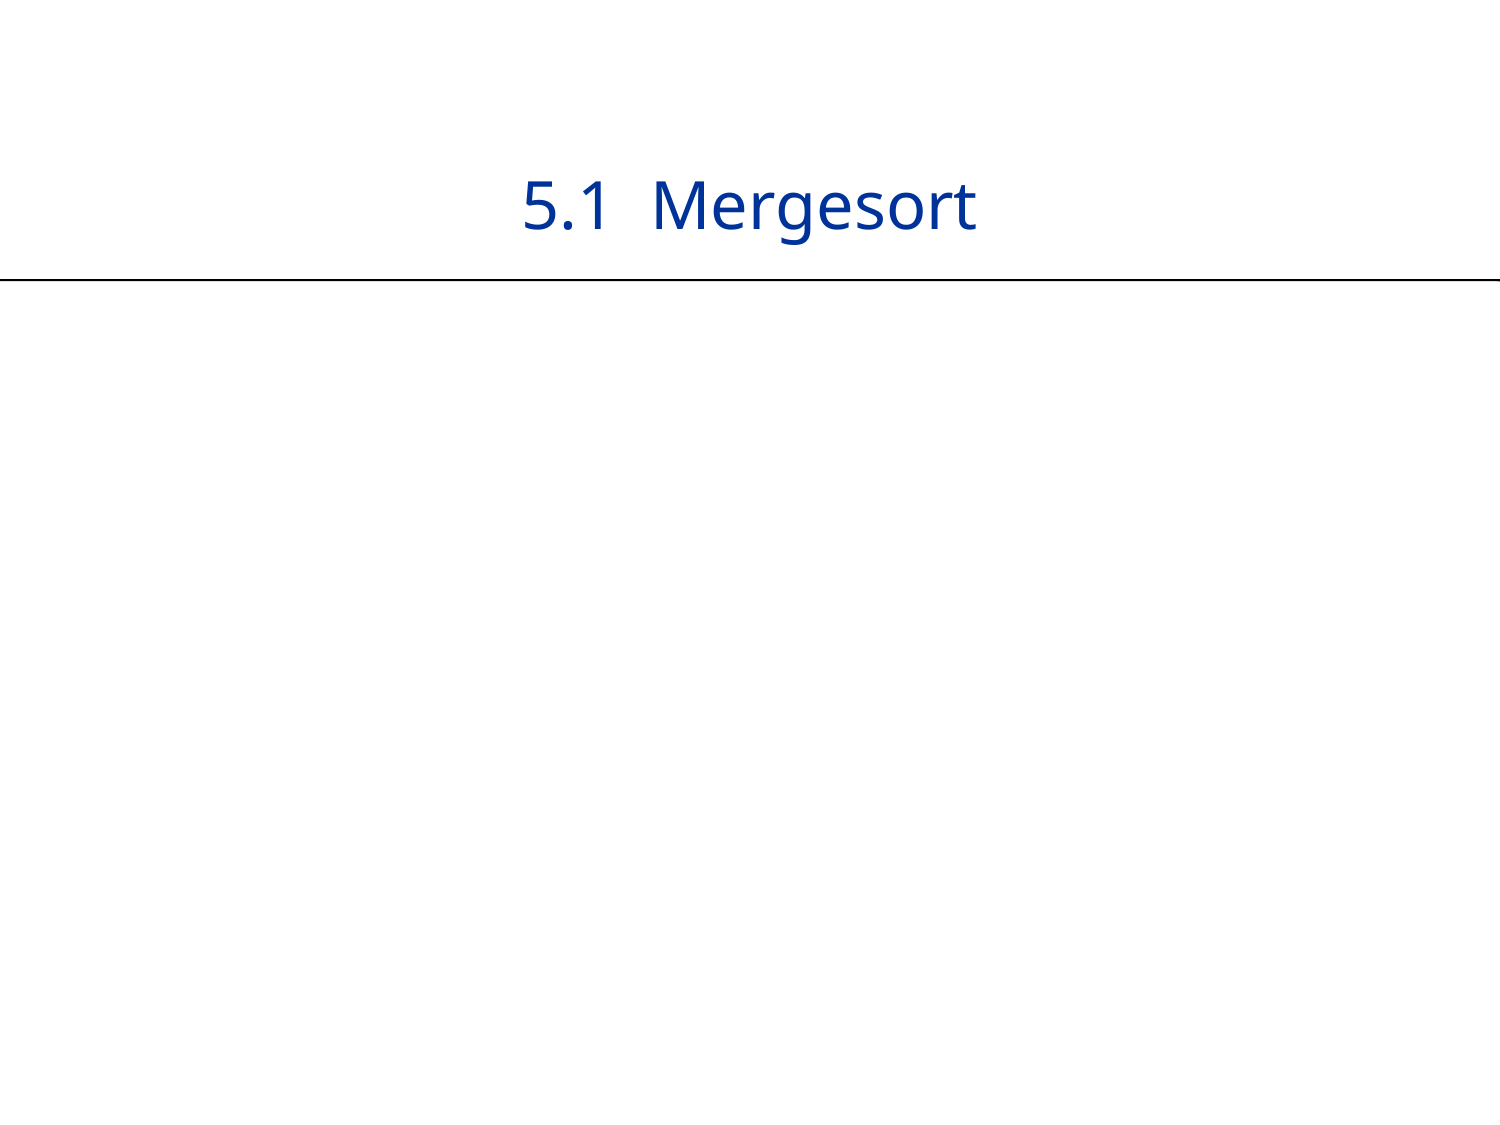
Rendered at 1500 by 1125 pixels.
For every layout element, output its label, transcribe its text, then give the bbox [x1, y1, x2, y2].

title 5.1 Mergesort [0, 0, 1500, 250]
